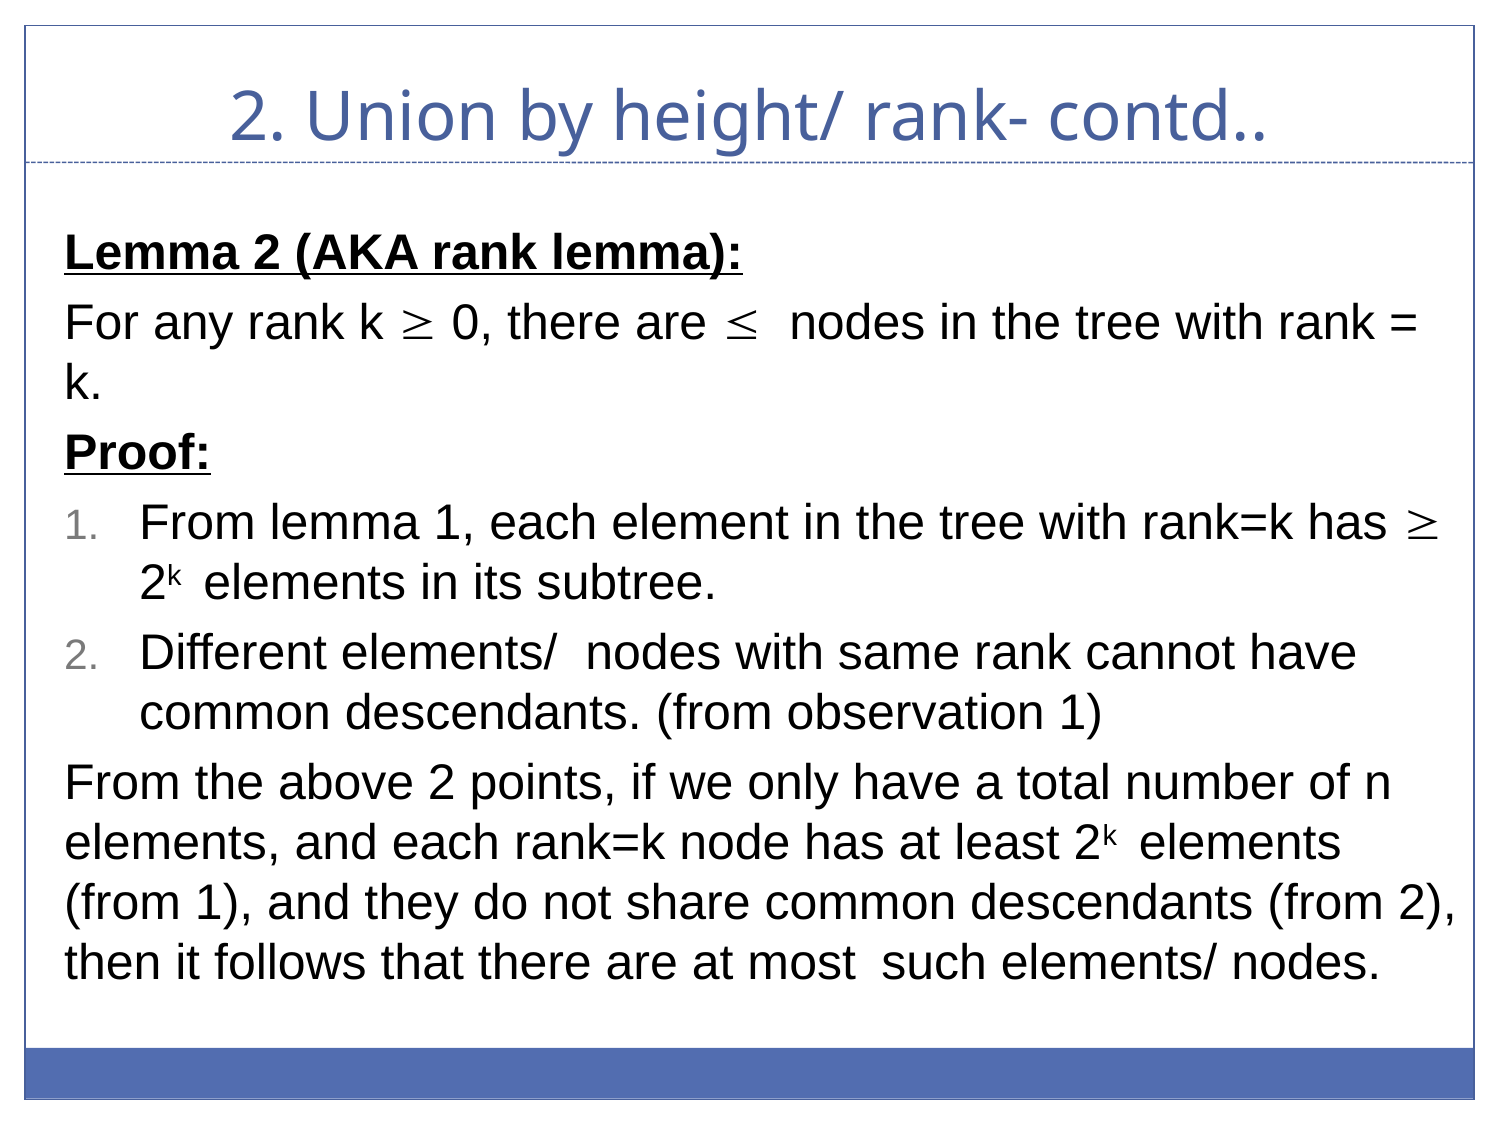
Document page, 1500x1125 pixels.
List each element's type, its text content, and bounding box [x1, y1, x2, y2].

title 2. Union by height/ rank- contd.. [49, 37, 1450, 162]
